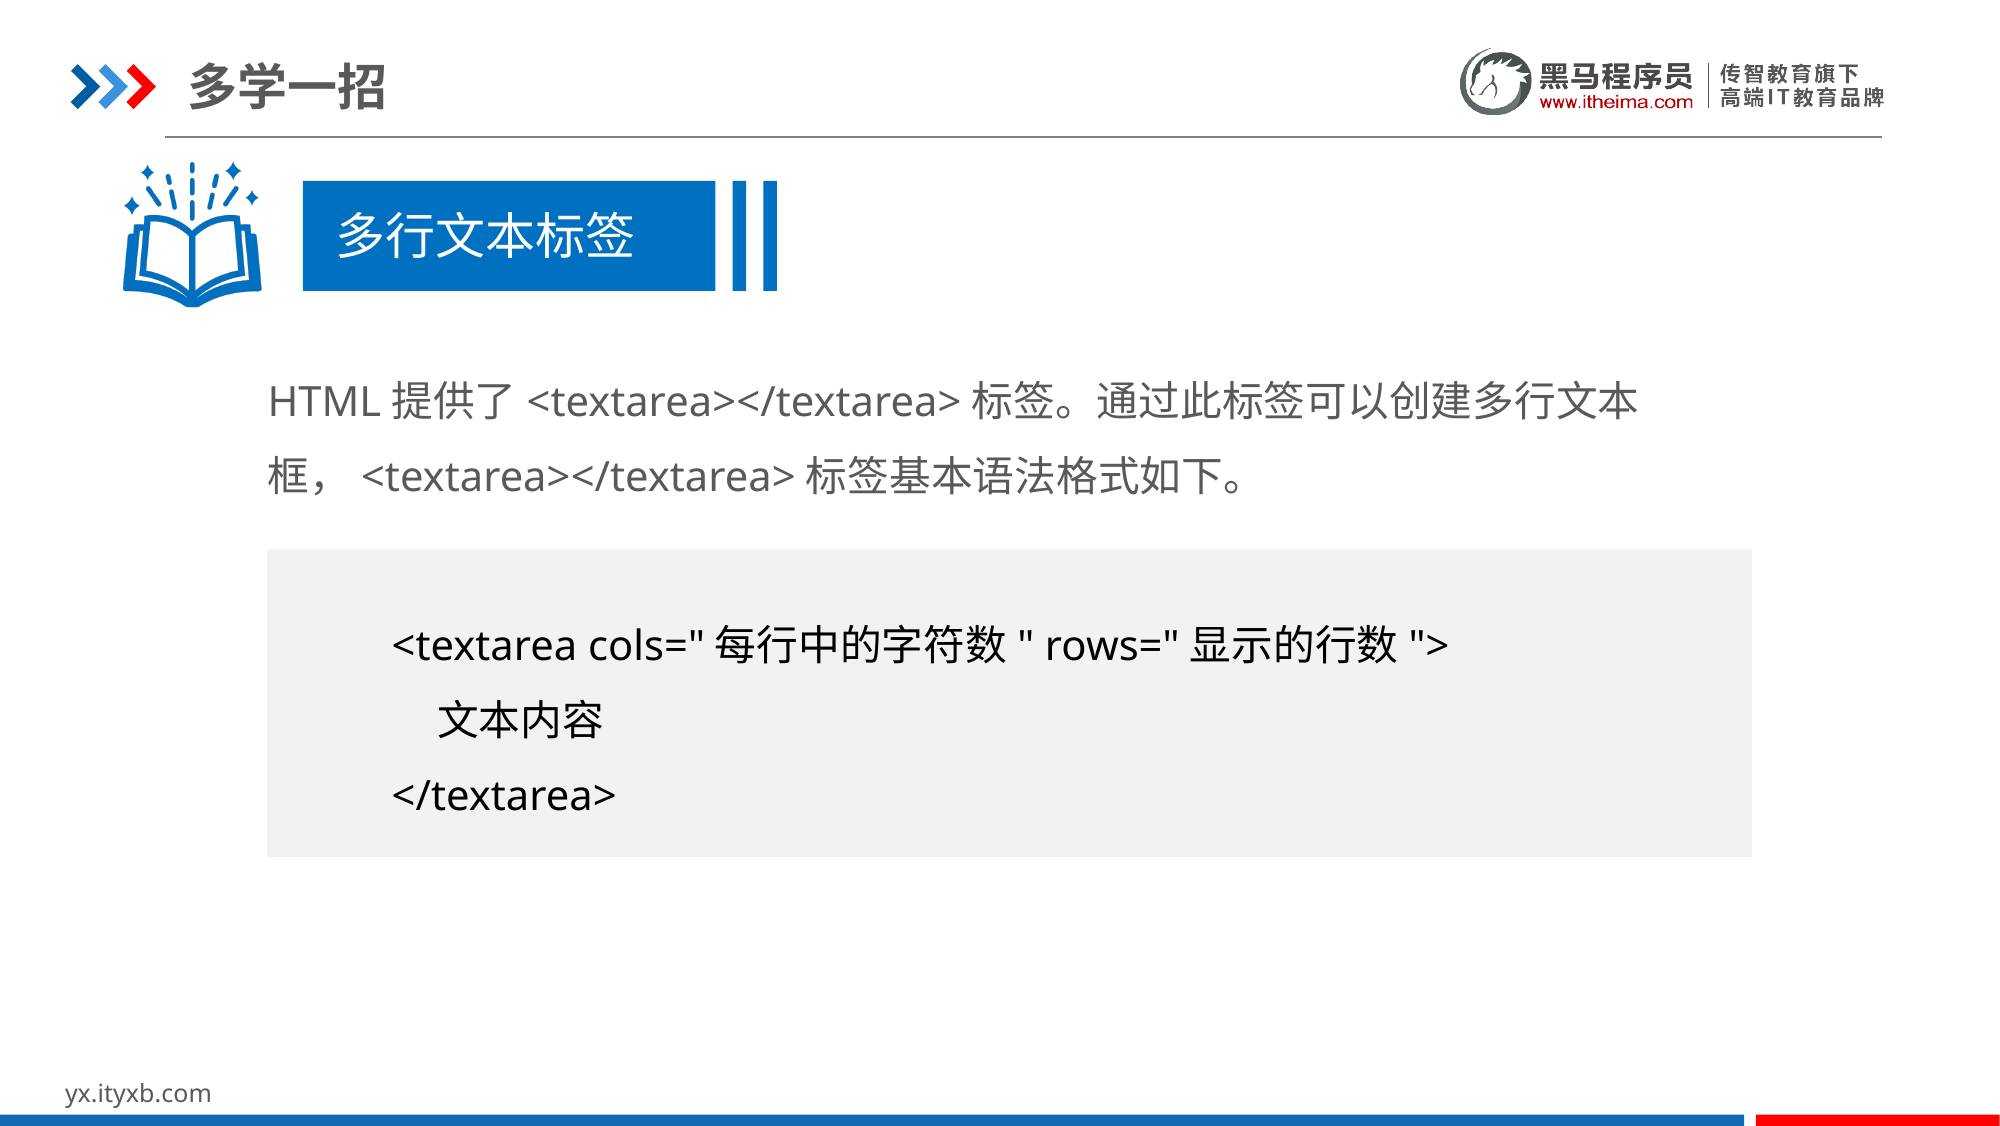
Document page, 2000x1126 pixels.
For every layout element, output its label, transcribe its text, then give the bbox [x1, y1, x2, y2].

text_box [761, 179, 779, 293]
text_box HTML提供了<textarea></textarea>标签。通过此标签可以创建多行文本框，<textarea></textarea>标签基本语法格式如下。 [267, 349, 1763, 500]
picture [116, 158, 268, 310]
picture [267, 548, 1755, 859]
text_box [301, 179, 717, 293]
text_box 多学一招 [187, 43, 827, 127]
text_box [730, 179, 748, 293]
text_box 多行文本标签 [320, 197, 698, 272]
picture [1460, 48, 1887, 115]
